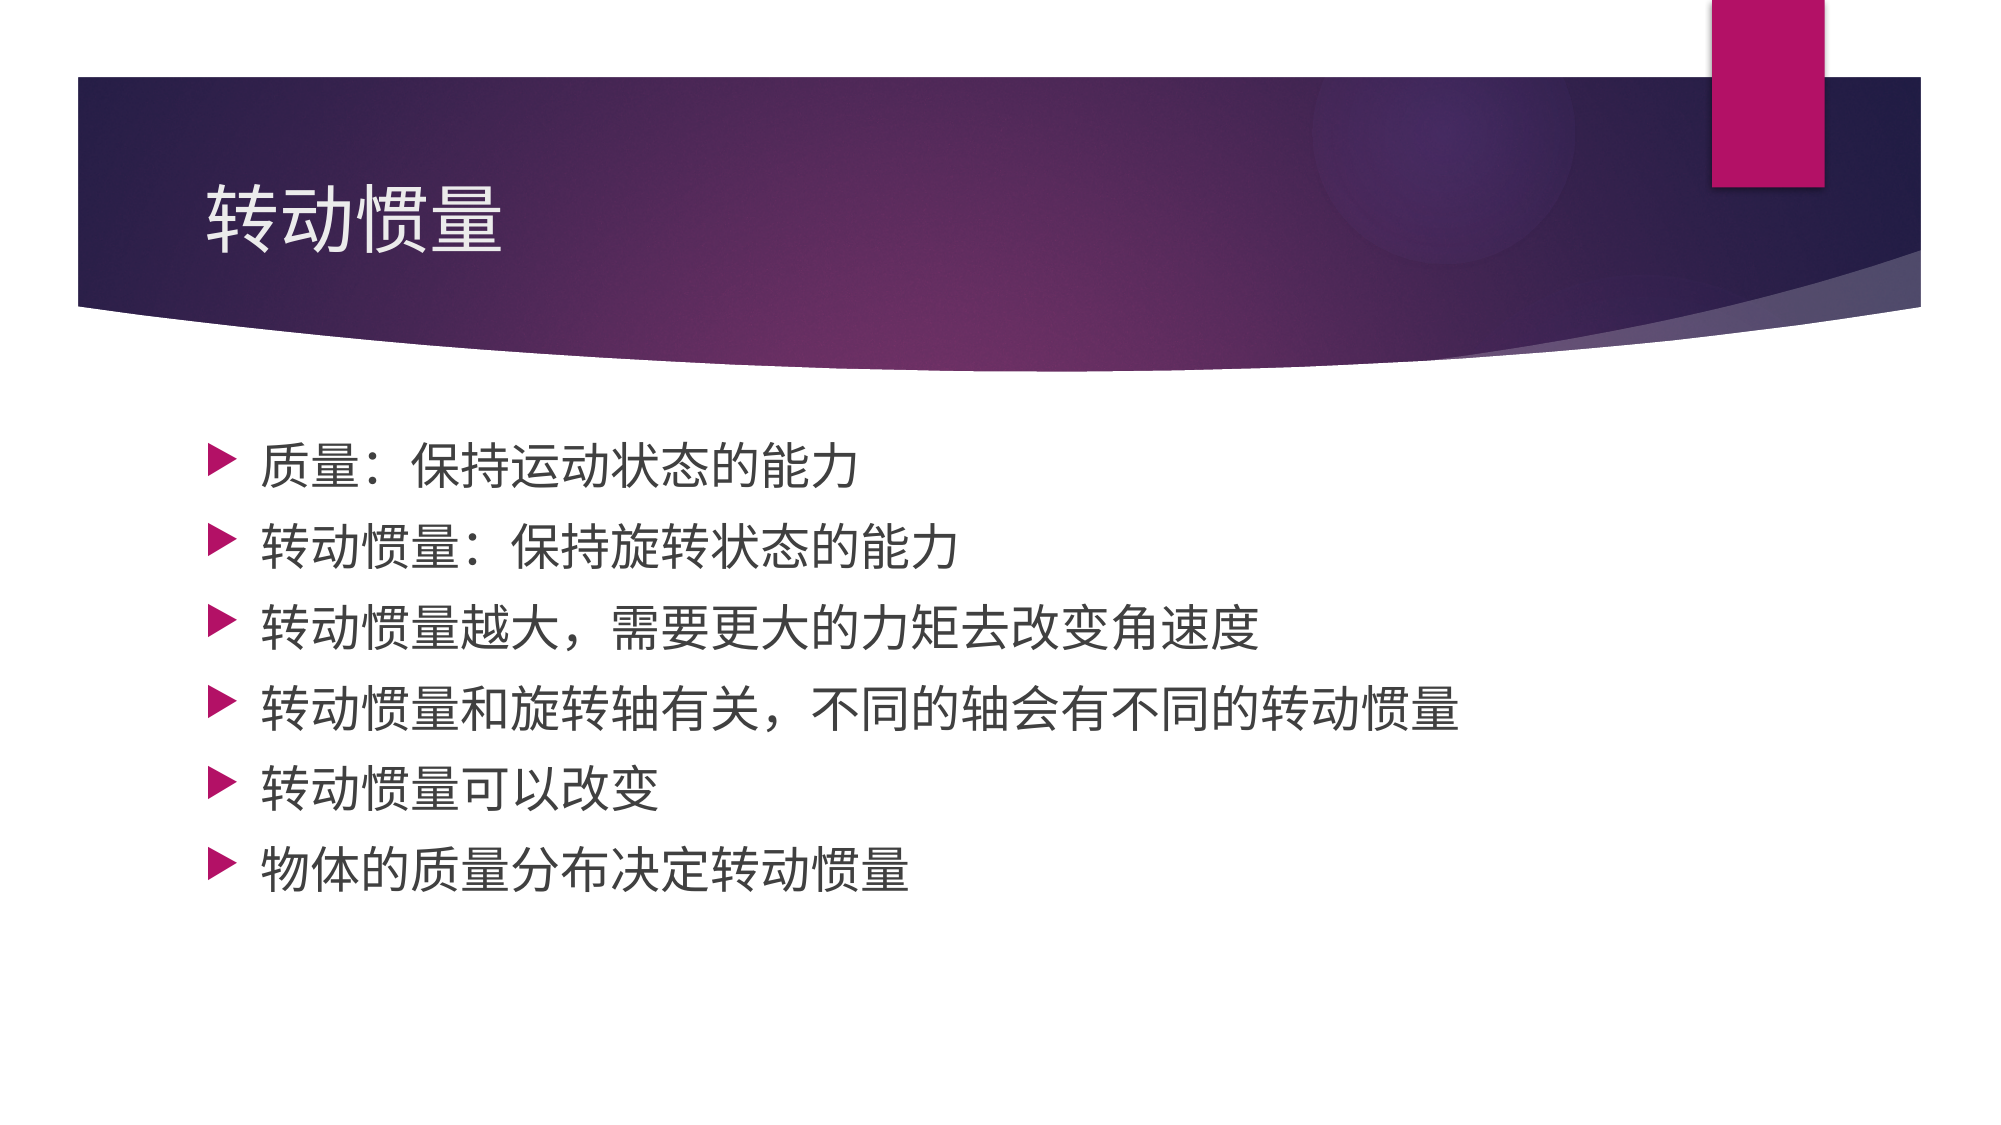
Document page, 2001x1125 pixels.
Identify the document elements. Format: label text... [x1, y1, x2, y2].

list 质量：保持运动状态的能力 转动惯量：保持旋转状态的能力 转动惯量越大，需要更大的力矩去改变角速度 转动惯量和旋转轴有关，不同的轴会有不同的转动惯量 转动惯量可以改变 物体的质量分布决定转动惯量 [189, 427, 1638, 1125]
title 转动惯量 [189, 159, 1627, 276]
